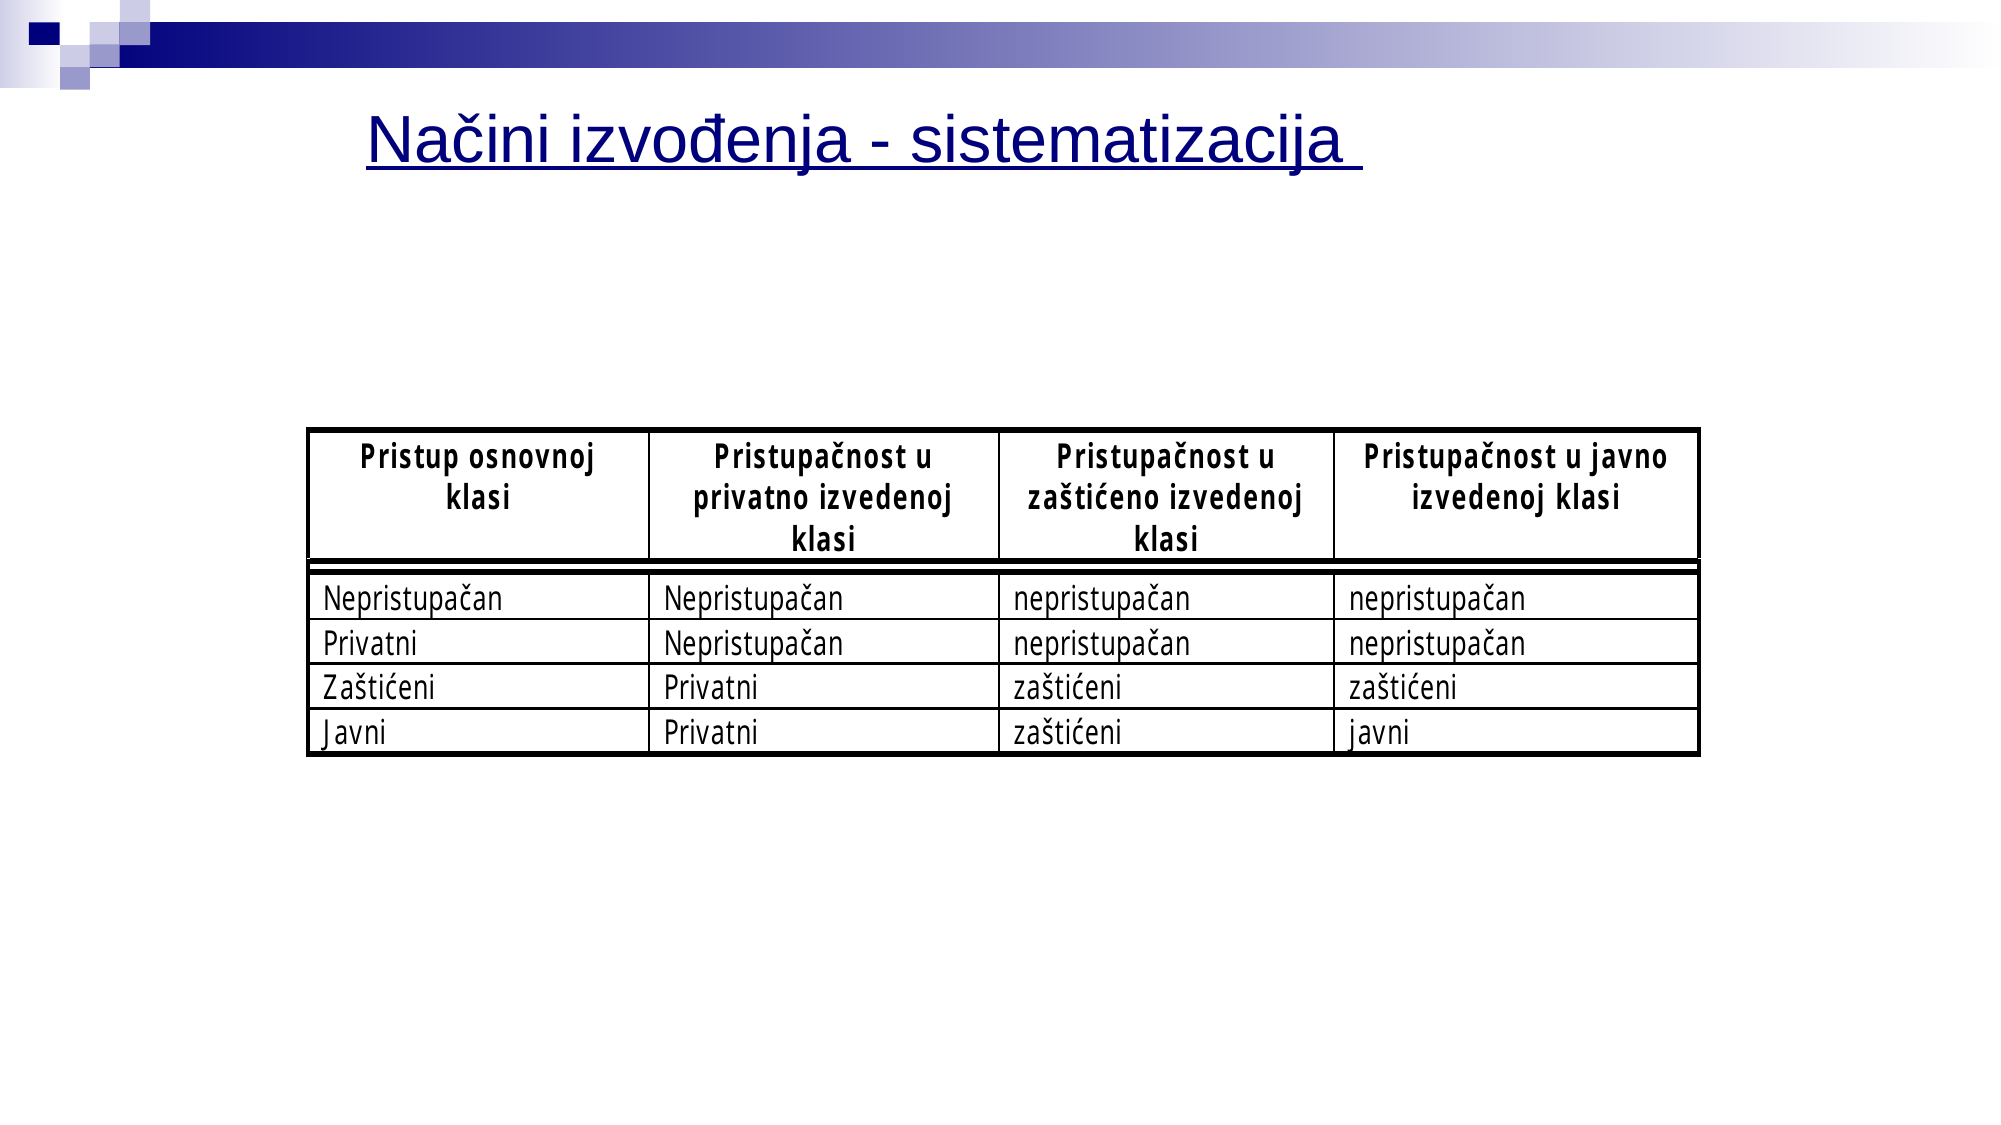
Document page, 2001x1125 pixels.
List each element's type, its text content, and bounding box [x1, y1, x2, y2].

text_box Načini izvođenja - sistematizacija [351, 88, 1378, 184]
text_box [279, 385, 1751, 823]
